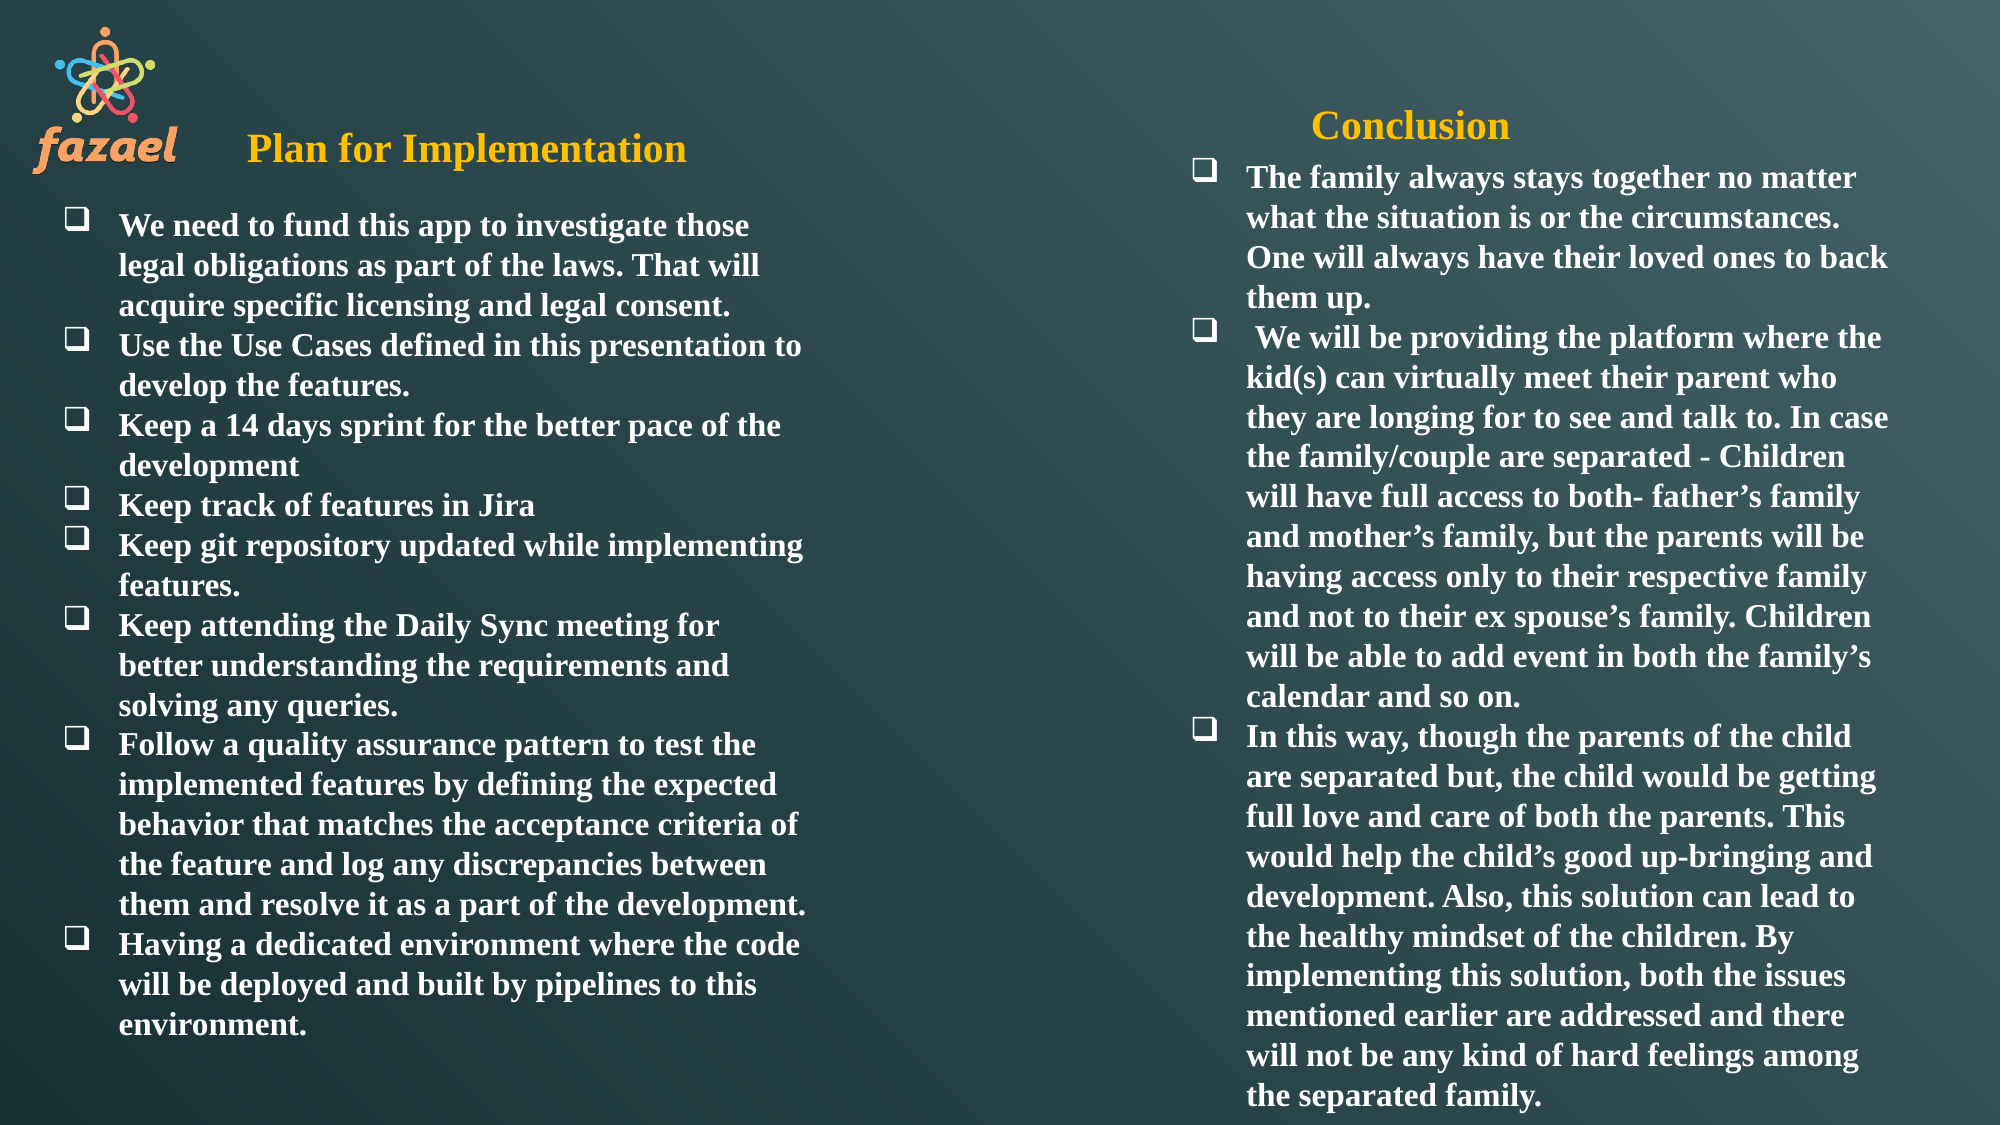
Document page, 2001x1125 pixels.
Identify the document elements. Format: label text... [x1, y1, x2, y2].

text_box Conclusion [910, 100, 1911, 155]
text_box Plan for Implementation [187, 44, 841, 179]
text_box We need to fund this app to investigate those legal obligations as part of the laws. That will acquire specific licensing and legal consent. Use the Use Cases defined in this presentation to develop the features. Keep a 14 days sprint for the better pace of the development Keep track of features in Jira Keep git repository updated while implementing features. Keep attending the Daily Sync meeting for better understanding the requirements and solving any queries. Follow a quality assurance pattern to test the implemented features by defining the expected behavior that matches the acceptance criteria of the feature and log any discrepancies between them and resolve it as a part of the development. Having a dedicated environment where the code will be deployed and built by pipelines to this environment. [47, 196, 825, 1050]
text_box The family always stays together no matter what the situation is or the circumstances. One will always have their loved ones to back them up. We will be providing the platform where the kid(s) can virtually meet their parent who they are longing for to see and talk to. In case the family/couple are separated - Children will have full access to both- father’s family and mother’s family, but the parents will be having access only to their respective family and not to their ex spouse’s family. Children will be able to add event in both the family’s calendar and so on. In this way, though the parents of the child are separated but, the child would be getting full love and care of both the parents. This would help the child’s good up-bringing and development. Also, this solution can lead to the healthy mindset of the children. By implementing this solution, both the issues mentioned earlier are addressed and there will not be any kind of hard feelings among the separated family. [1175, 155, 1911, 1125]
picture [22, 21, 187, 179]
